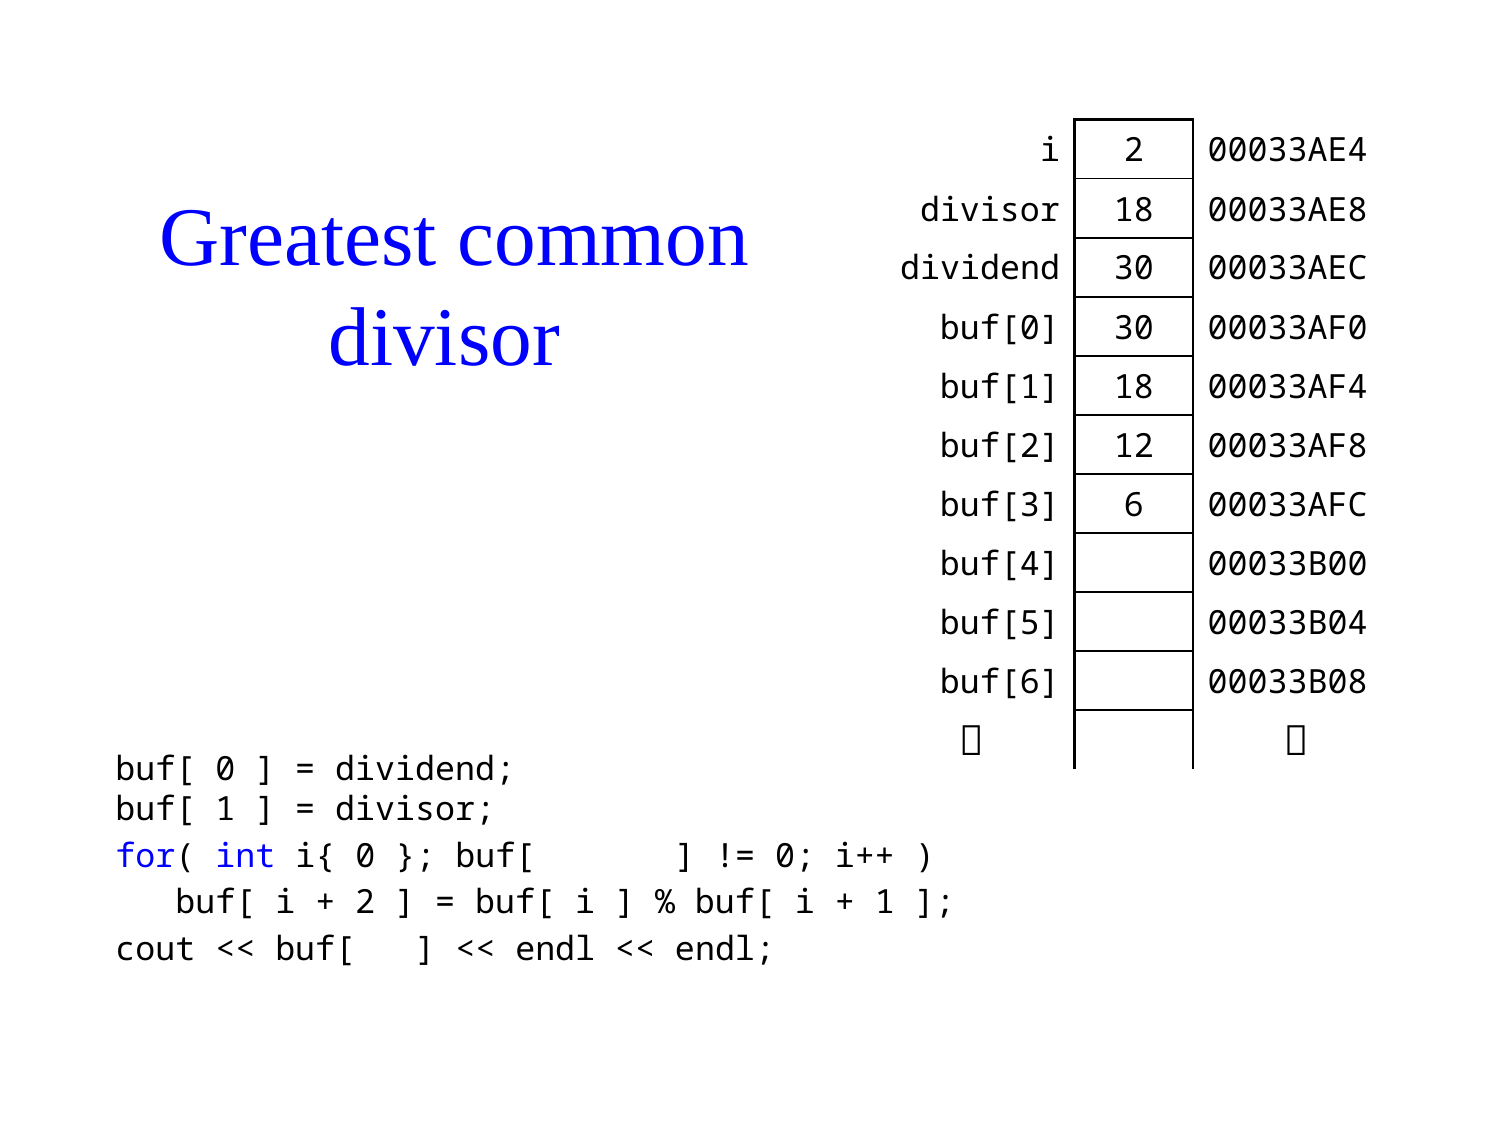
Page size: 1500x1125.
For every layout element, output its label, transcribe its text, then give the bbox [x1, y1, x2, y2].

table_cell 6 [1076, 475, 1192, 532]
table_cell [1076, 534, 1192, 591]
table_header i [868, 120, 1073, 179]
table_cell 00033AE8 [1194, 179, 1400, 238]
table_cell 18 [1076, 357, 1192, 414]
table_cell  [868, 710, 1073, 769]
table_cell 00033AF4 [1194, 356, 1400, 415]
table_cell 12 [1076, 416, 1192, 473]
title Greatest common divisor [100, 178, 810, 386]
table_cell buf[1] [868, 356, 1073, 415]
table_cell buf[5] [868, 592, 1073, 651]
table_header 2 [1076, 121, 1192, 178]
table_cell 00033B08 [1194, 651, 1400, 710]
list buf[ 0 ] = dividend; buf[ 1 ] = divisor; for( int i{ 0 }; buf[ i + 1 ] != 0; i++ ) buf[ i + 2 ] = buf[ i ] % buf[ i + 1 ]; cout << buf[ i ] << endl << endl; [100, 739, 987, 977]
table_cell buf[6] [868, 651, 1073, 710]
table_cell buf[3] [868, 474, 1073, 533]
table_cell 00033B04 [1194, 592, 1400, 651]
table_cell 00033B00 [1194, 533, 1400, 592]
table_cell 30 [1076, 239, 1192, 296]
table_header 00033AE4 [1194, 120, 1400, 179]
table_cell dividend [868, 238, 1073, 297]
table_cell buf[4] [868, 533, 1073, 592]
table_cell 00033AF0 [1194, 297, 1400, 356]
table_cell  [1194, 710, 1400, 769]
table_cell 00033AEC [1194, 238, 1400, 297]
table_cell 30 [1076, 298, 1192, 355]
table_cell buf[0] [868, 297, 1073, 356]
table_cell 00033AF8 [1194, 415, 1400, 474]
table_cell [1076, 711, 1192, 769]
table_cell divisor [868, 179, 1073, 238]
table_cell 00033AFC [1194, 474, 1400, 533]
table_cell [1076, 652, 1192, 709]
table_cell [1076, 593, 1192, 650]
table_cell 18 [1076, 179, 1192, 237]
table_cell buf[2] [868, 415, 1073, 474]
